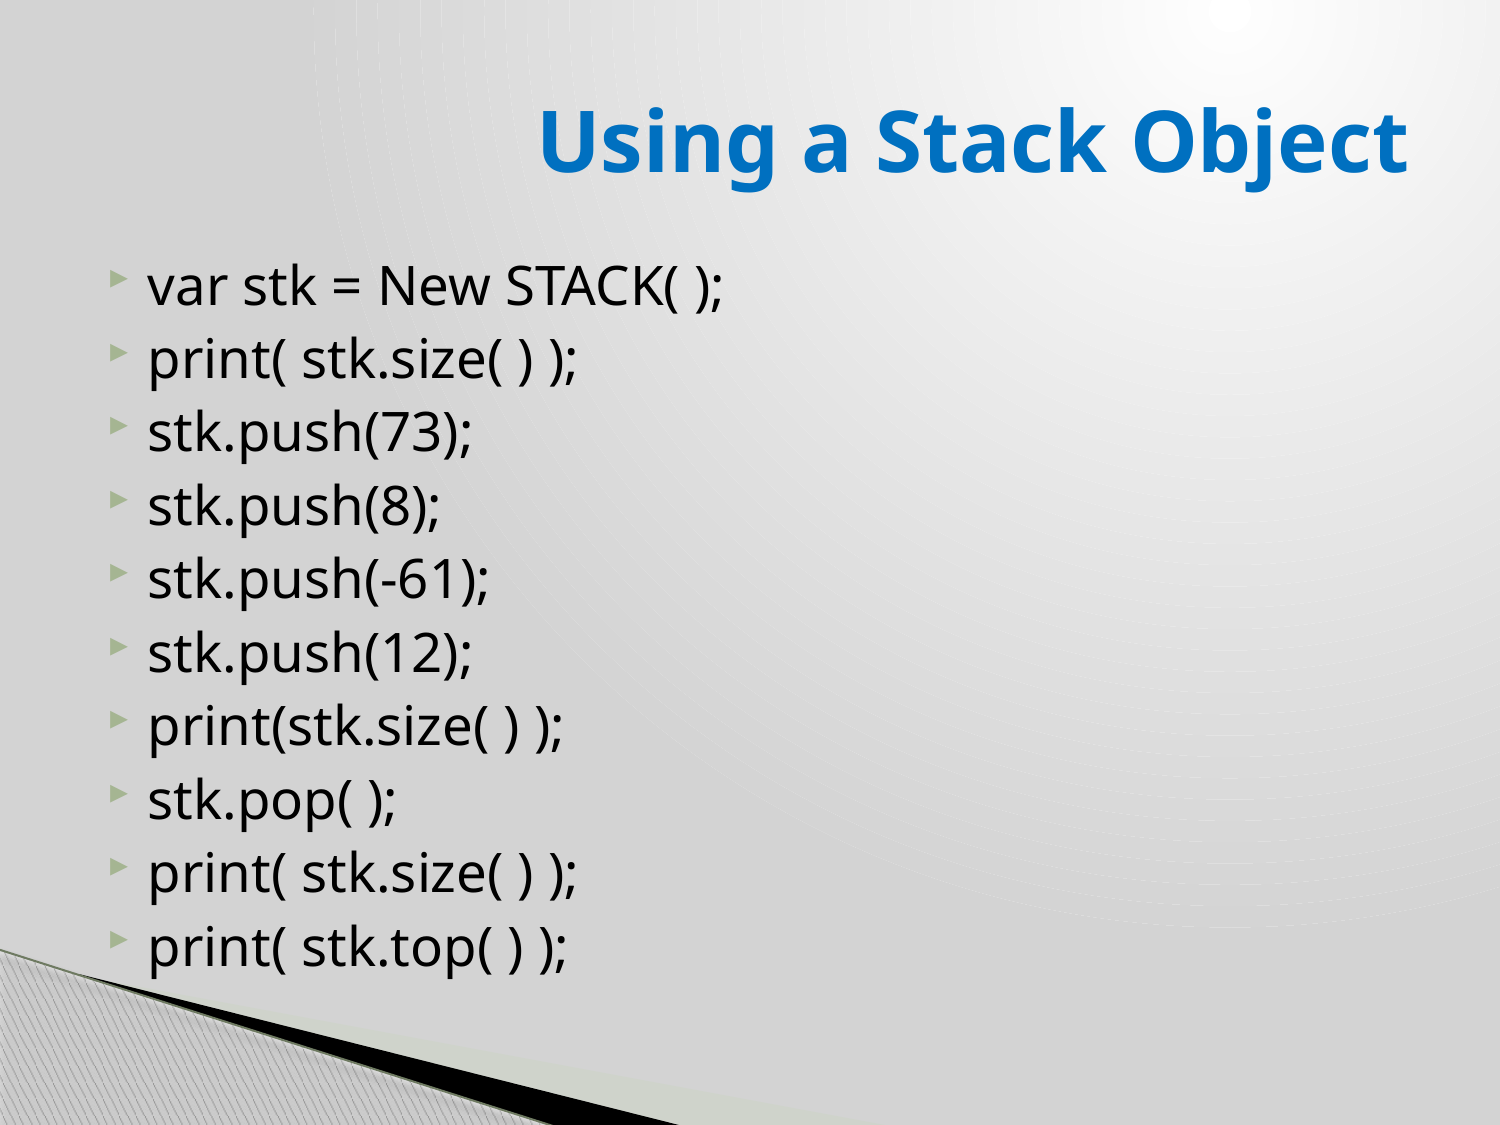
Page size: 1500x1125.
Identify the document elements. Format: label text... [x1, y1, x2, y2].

list var stk = New STACK( ); print( stk.size( ) ); stk.push(73); stk.push(8); stk.push(-61); stk.push(12); print(stk.size( ) ); stk.pop( ); print( stk.size( ) ); print( stk.top( ) ); [75, 243, 1425, 986]
title Using a Stack Object [75, 45, 1425, 233]
